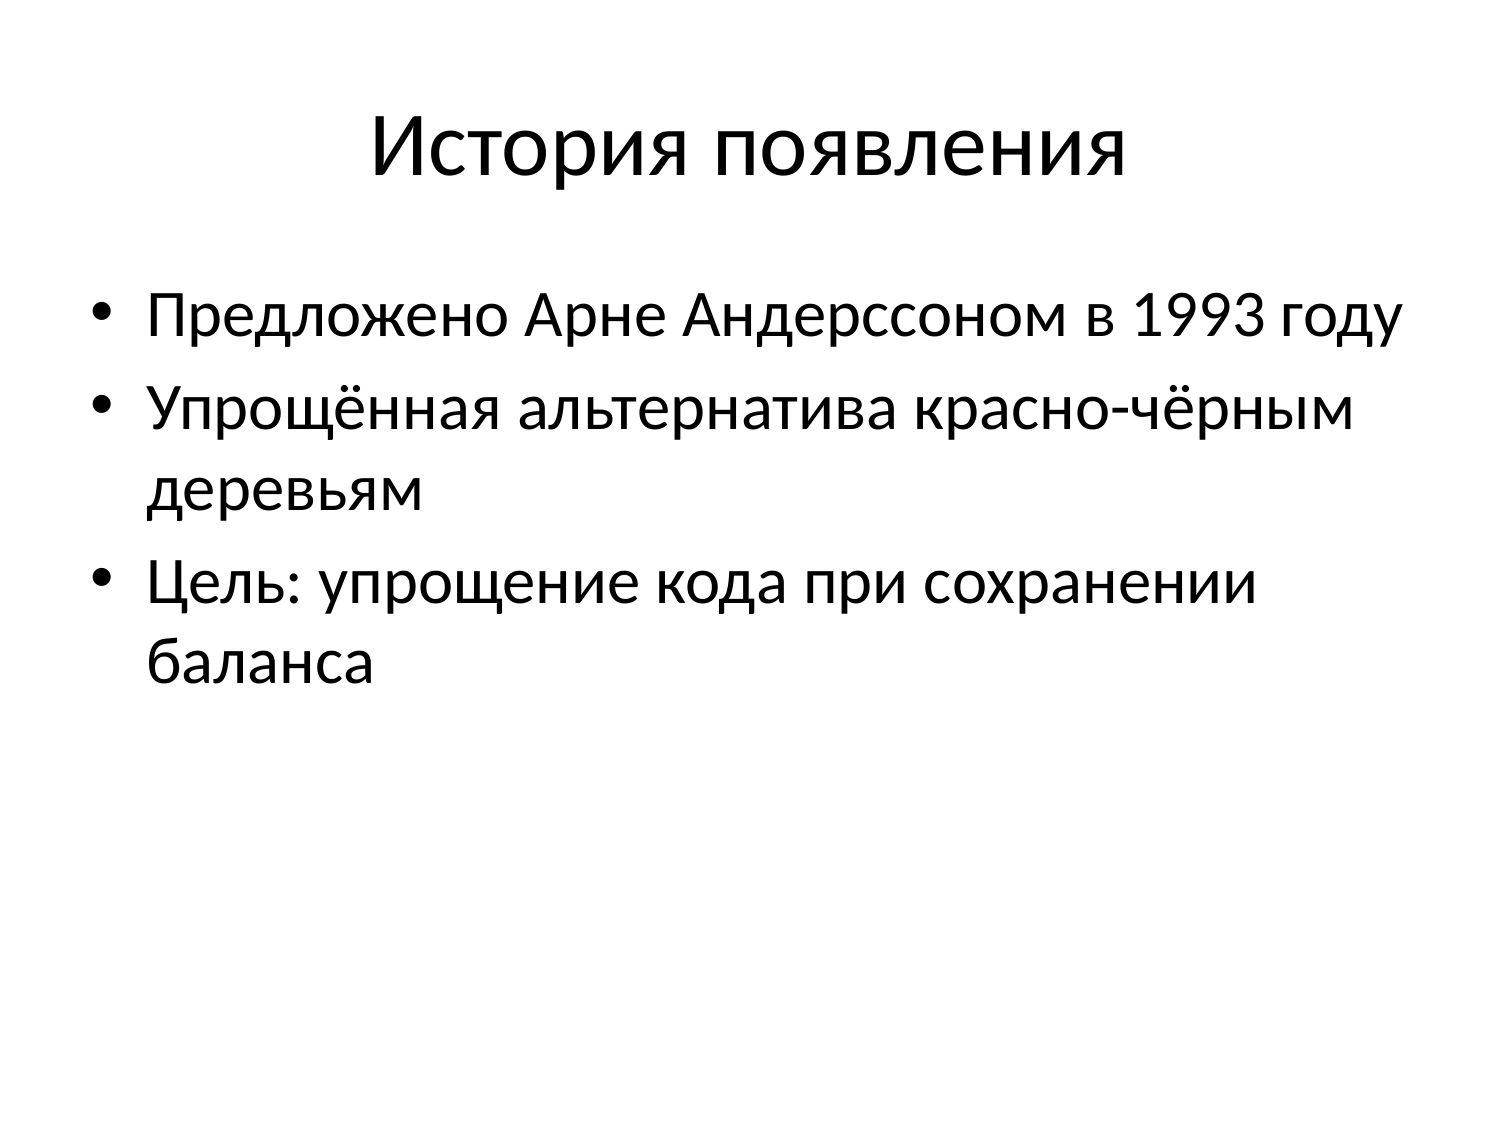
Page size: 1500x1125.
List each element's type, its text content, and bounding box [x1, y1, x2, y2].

list Предложено Арне Андерссоном в 1993 году Упрощённая альтернатива красно-чёрным деревьям Цель: упрощение кода при сохранении баланса [75, 262, 1425, 1005]
title История появления [75, 45, 1425, 233]
